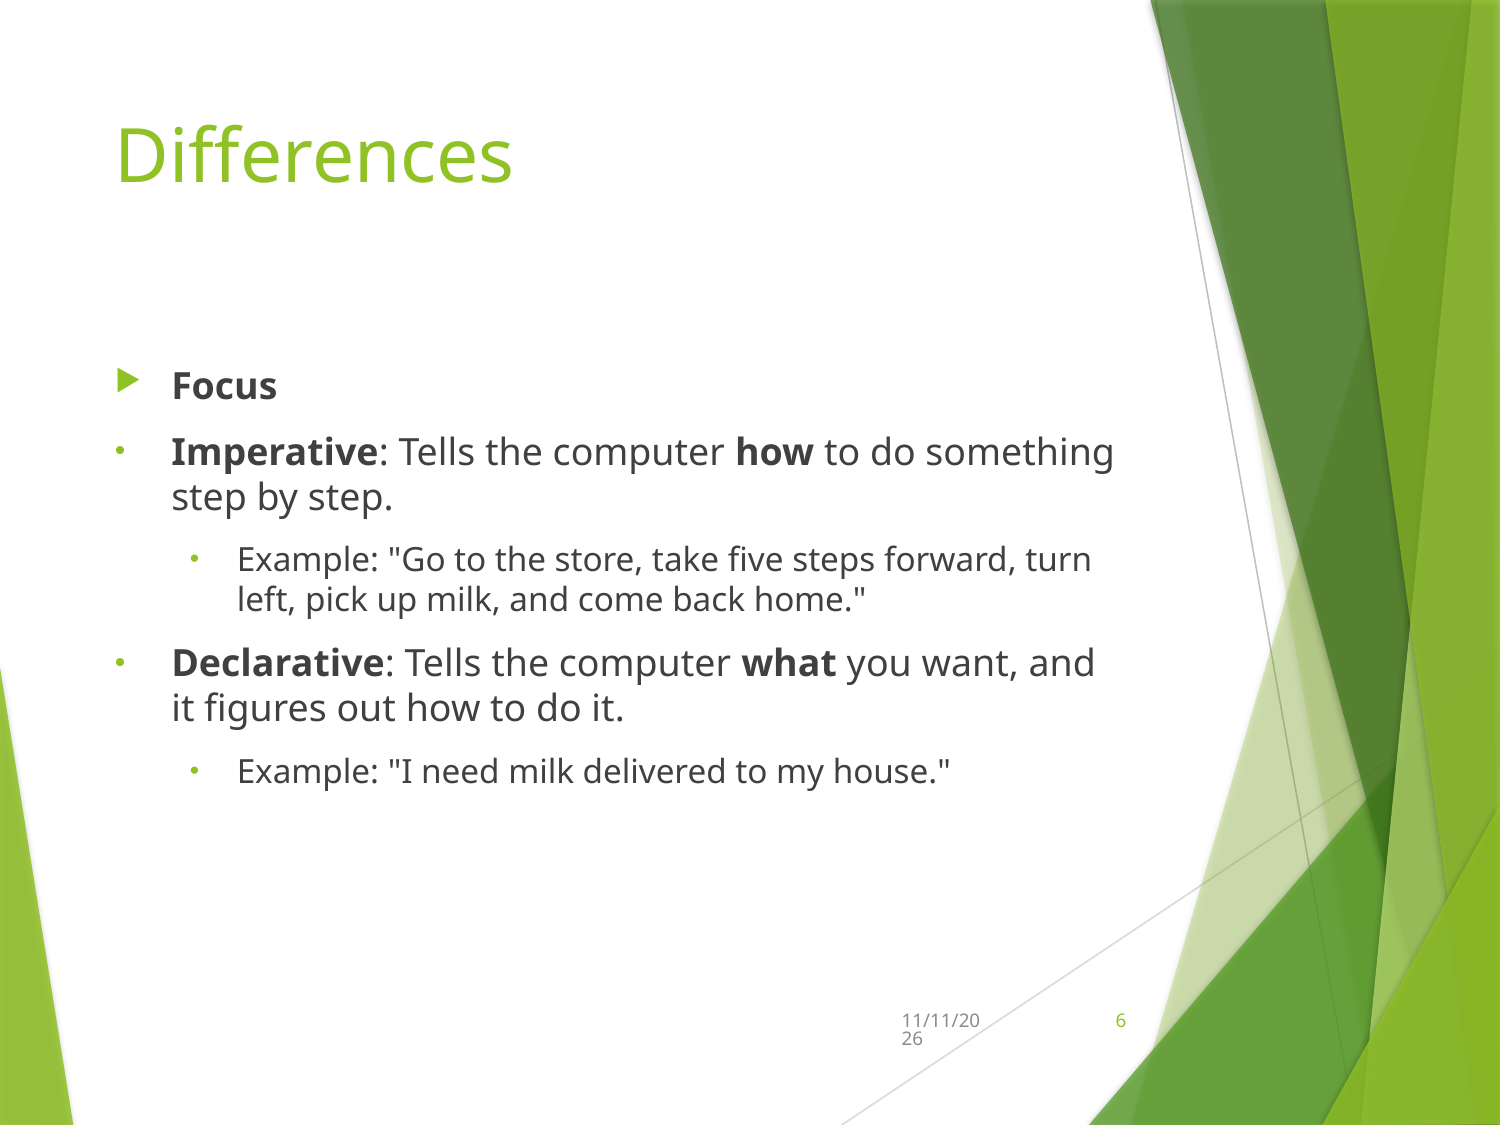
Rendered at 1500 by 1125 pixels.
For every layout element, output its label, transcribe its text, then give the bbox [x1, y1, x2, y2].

slide_number 6 [1057, 991, 1142, 1051]
list Focus Imperative: Tells the computer how to do something step by step. Example: "Go to the store, take five steps forward, turn left, pick up milk, and come back home." Declarative: Tells the computer what you want, and it figures out how to do it. Example: "I need milk delivered to my house." [99, 354, 1142, 992]
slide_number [886, 991, 999, 1051]
title Differences [99, 99, 1142, 317]
